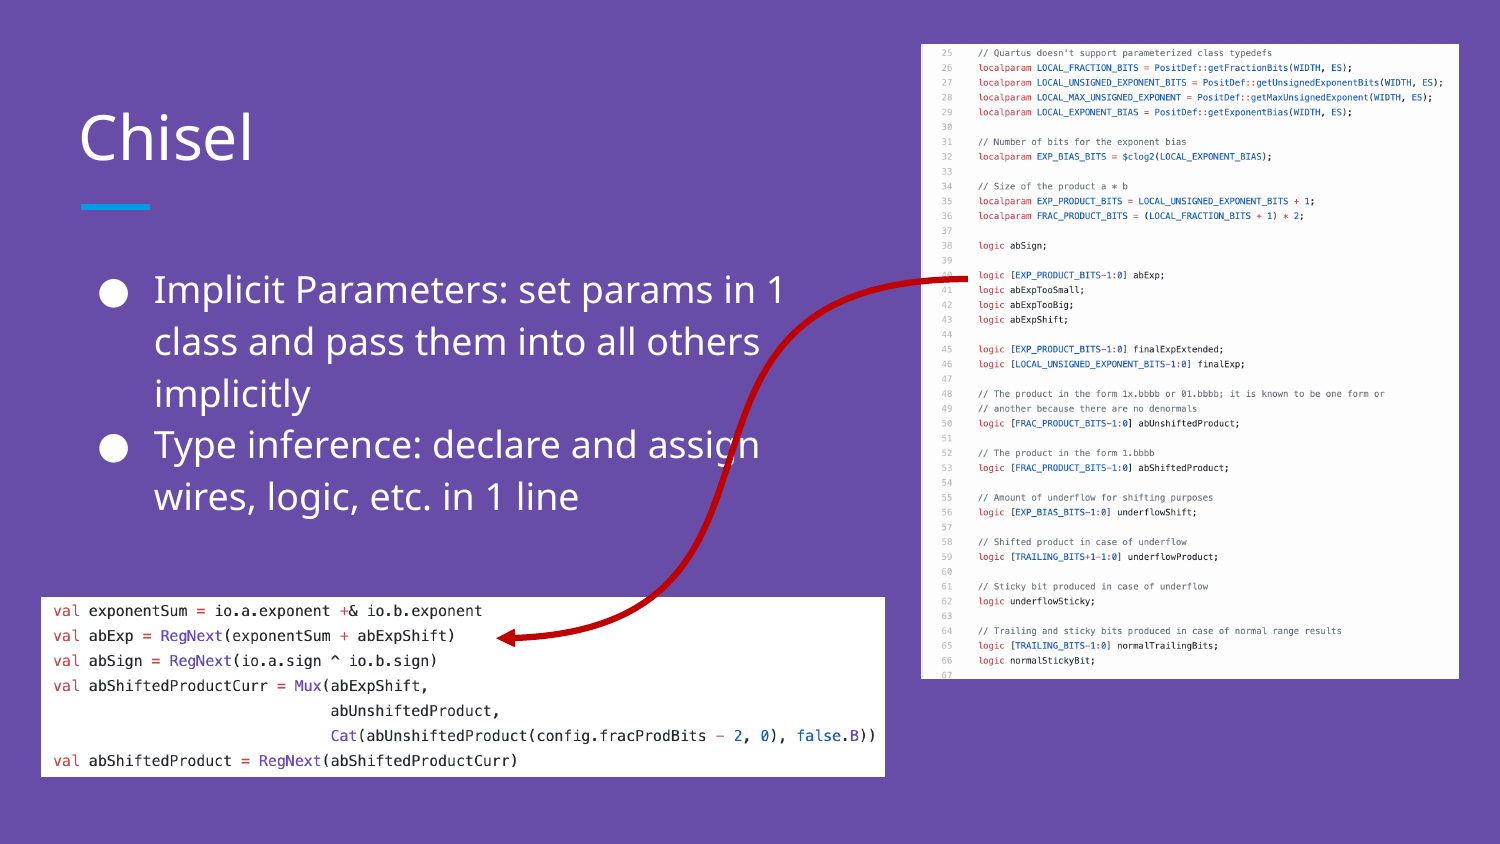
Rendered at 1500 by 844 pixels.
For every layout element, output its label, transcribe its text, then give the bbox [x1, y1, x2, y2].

list Implicit Parameters: set params in 1 class and pass them into all others implicitly Type inference: declare and assign wires, logic, etc. in 1 line [63, 244, 836, 596]
picture [921, 44, 1459, 679]
picture [40, 597, 885, 777]
title Chisel [63, 75, 916, 188]
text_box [495, 278, 969, 639]
